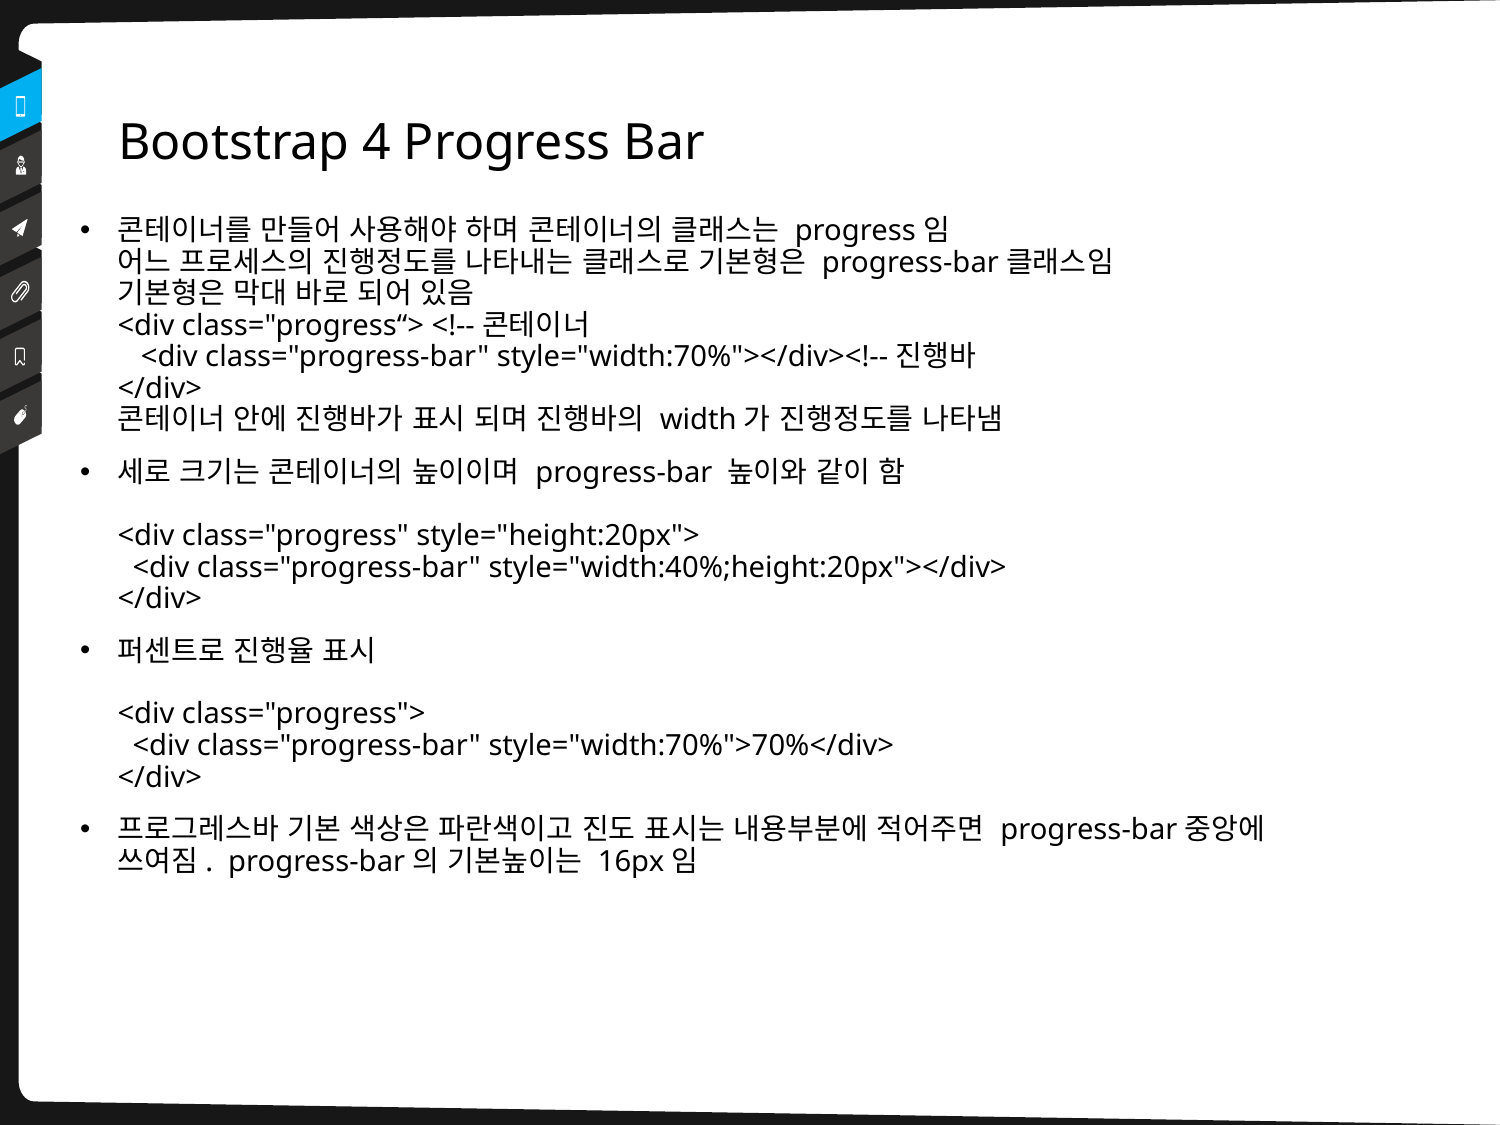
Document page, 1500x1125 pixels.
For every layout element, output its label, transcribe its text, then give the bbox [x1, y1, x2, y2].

list 콘테이너를 만들어 사용해야 하며 콘테이너의 클래스는 progress임 어느 프로세스의 진행정도를 나타내는 클래스로 기본형은 progress-bar클래스임 기본형은 막대 바로 되어 있음 <div class="progress“> <!--콘테이너 <div class="progress-bar" style="width:70%"></div><!--진행바 </div> 콘테이너 안에 진행바가 표시 되며 진행바의 width가 진행정도를 나타냄 세로 크기는 콘테이너의 높이이며 progress-bar 높이와 같이 함 <div class="progress" style="height:20px"> <div class="progress-bar" style="width:40%;height:20px"></div> </div> 퍼센트로 진행율 표시 <div class="progress"> <div class="progress-bar" style="width:70%">70%</div> </div> 프로그레스바 기본 색상은 파란색이고 진도 표시는 내용부분에 적어주면 progress-bar중앙에 쓰여짐. progress-bar의 기본높이는 16px임 [64, 208, 1459, 922]
title Bootstrap 4 Progress Bar [103, 78, 1397, 208]
